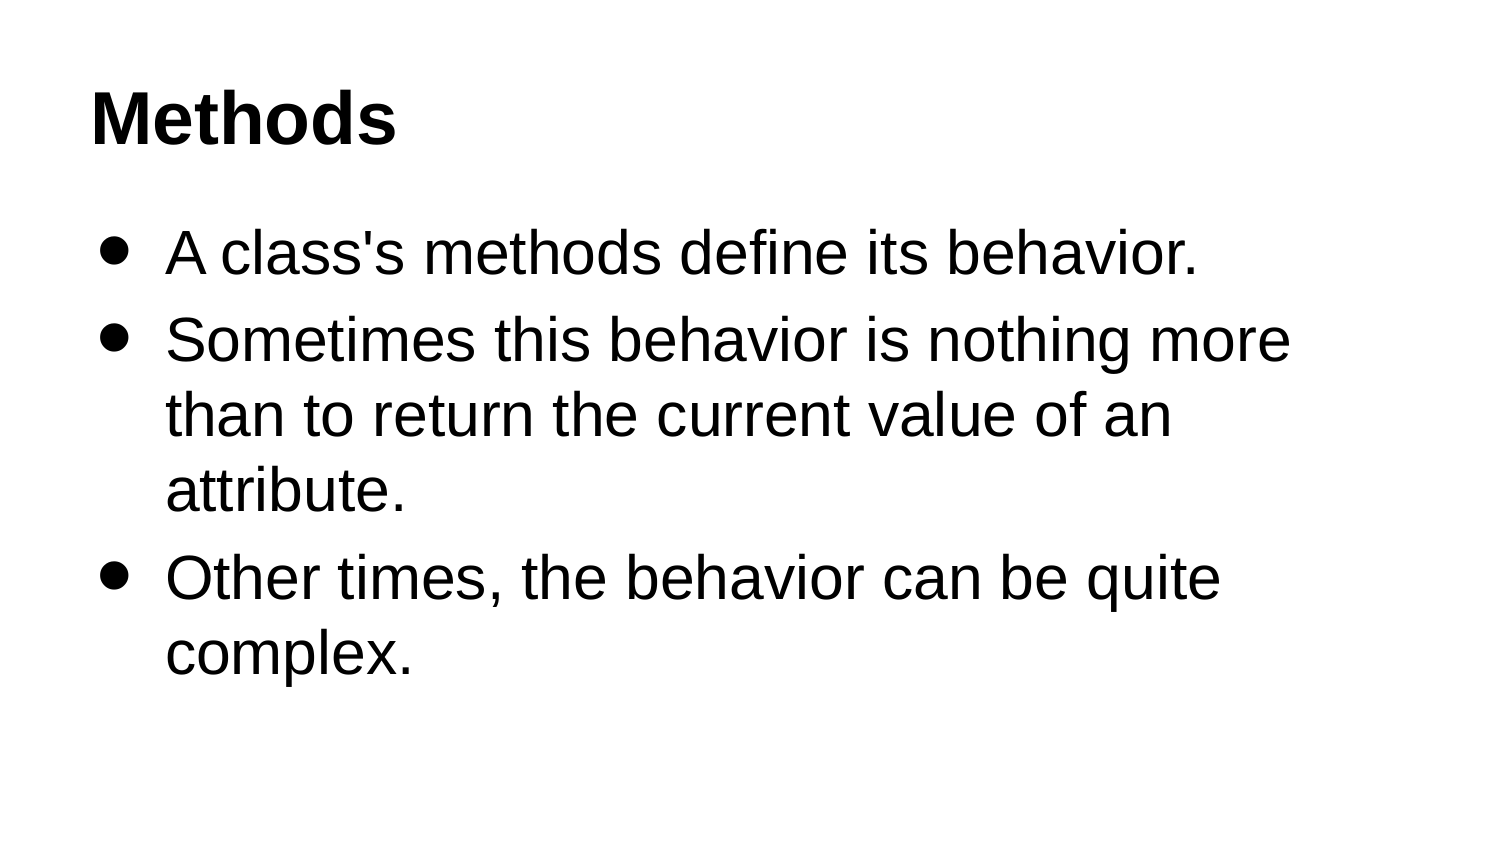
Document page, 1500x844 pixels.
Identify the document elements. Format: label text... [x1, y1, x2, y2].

title Methods [75, 33, 1425, 175]
list A class's methods define its behavior. Sometimes this behavior is nothing more than to return the current value of an attribute. Other times, the behavior can be quite complex. [75, 196, 1425, 808]
